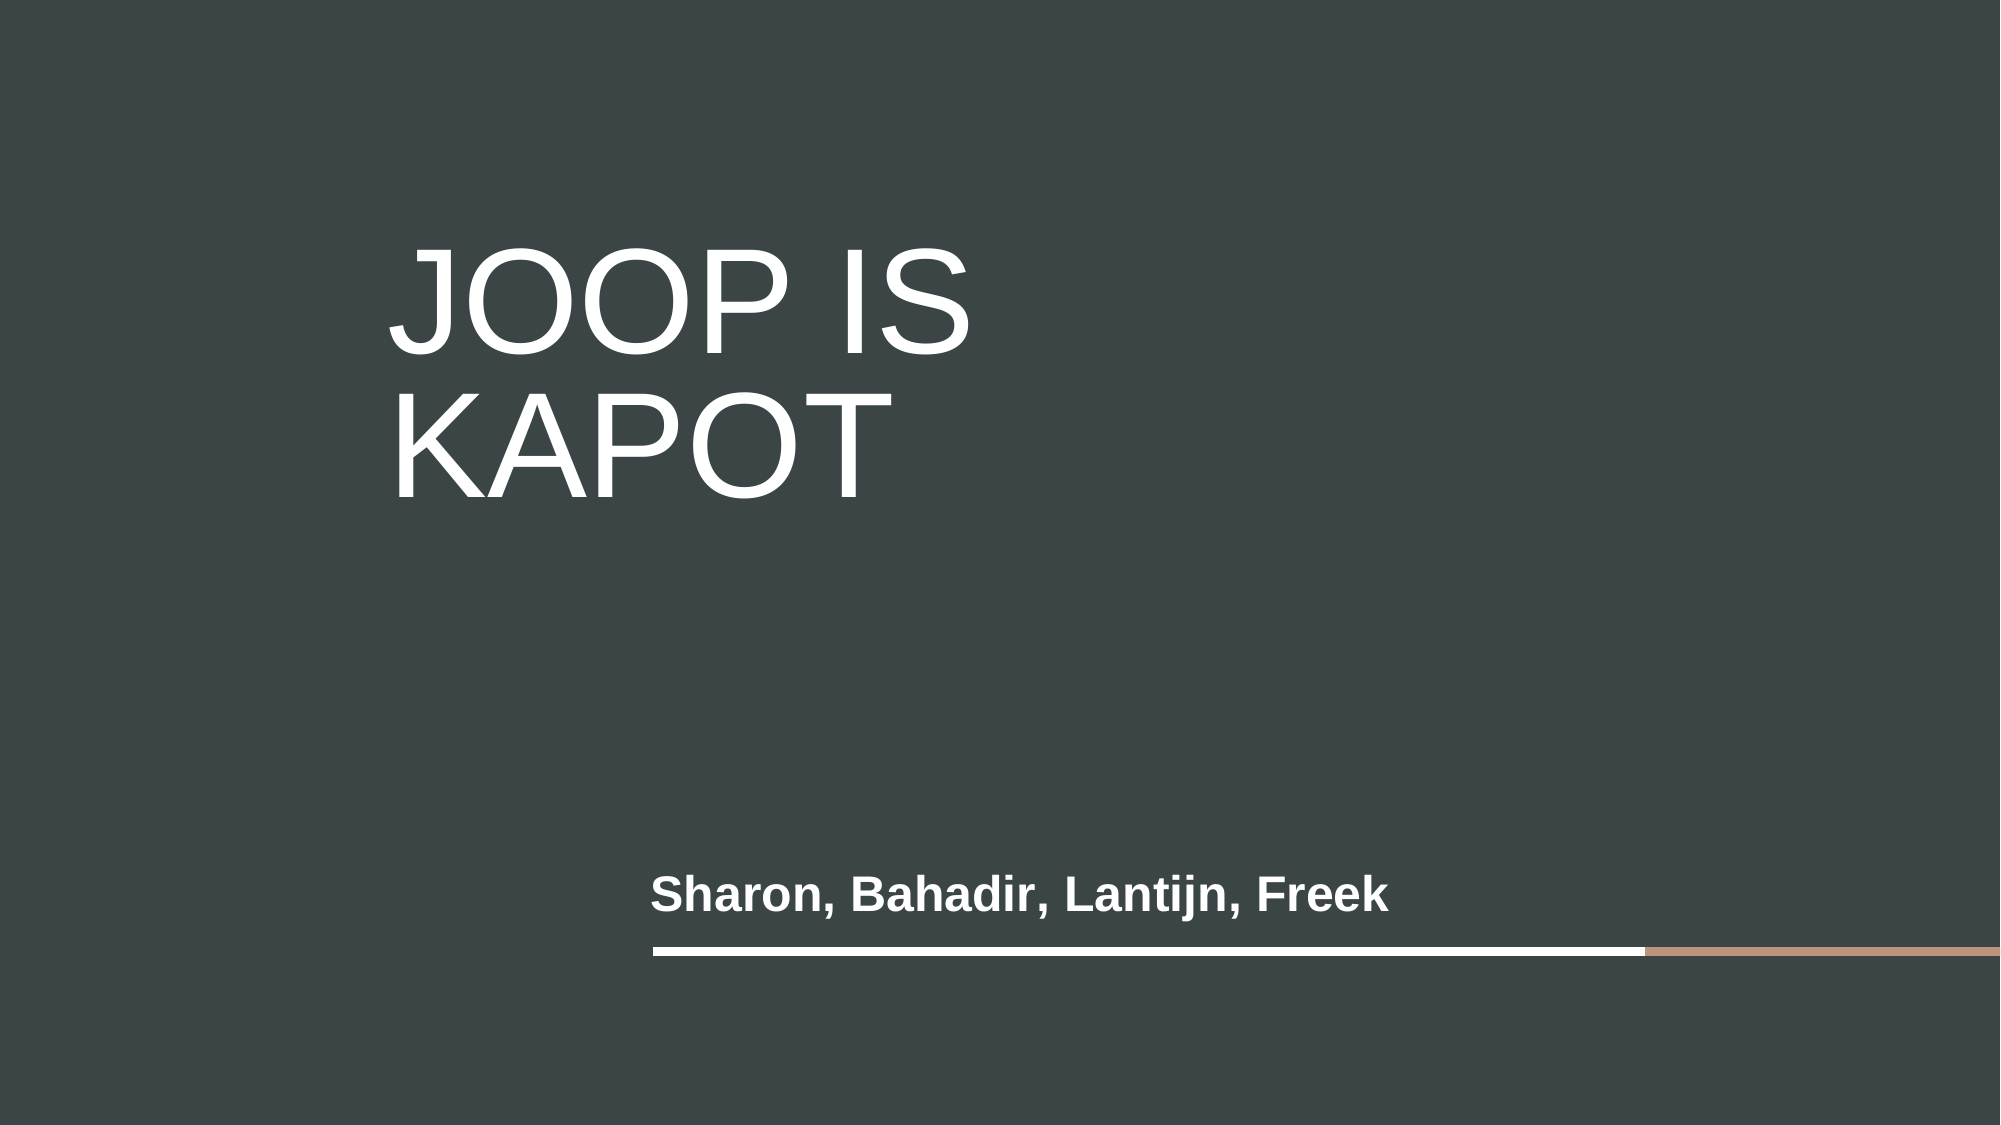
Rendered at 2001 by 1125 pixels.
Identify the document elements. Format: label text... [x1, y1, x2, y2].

title Joop is kapot [371, 231, 1422, 623]
subtitle Sharon, Bahadir, Lantijn, Freek [635, 865, 1669, 967]
